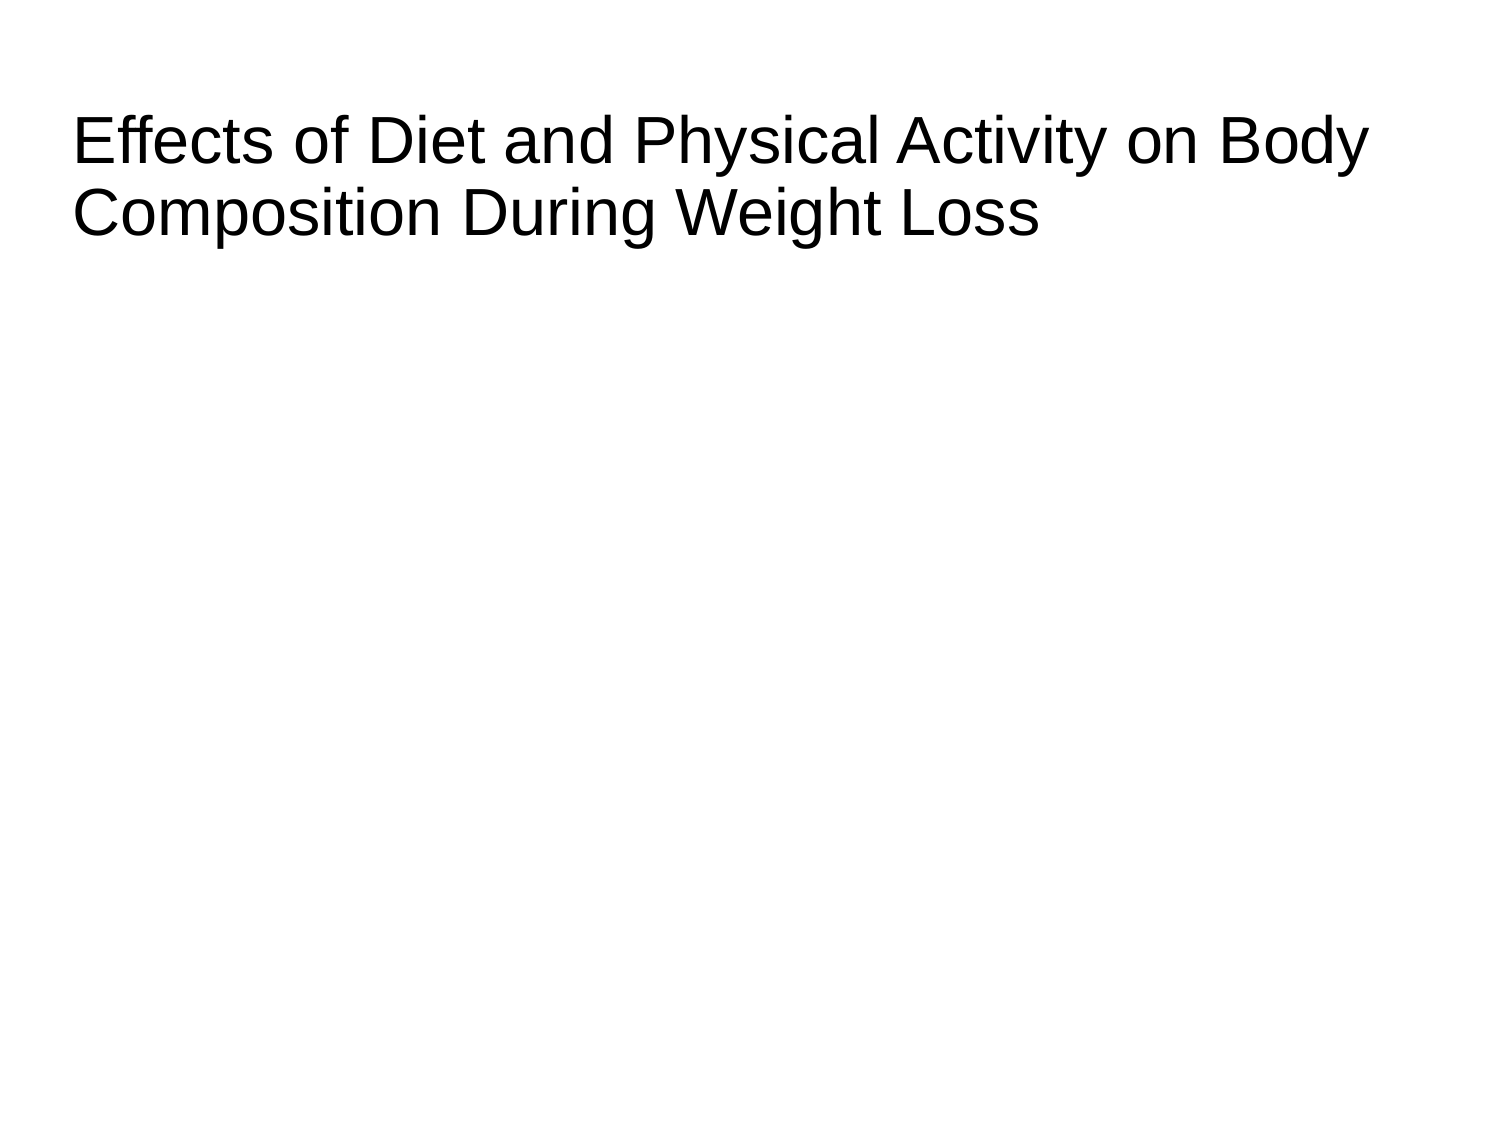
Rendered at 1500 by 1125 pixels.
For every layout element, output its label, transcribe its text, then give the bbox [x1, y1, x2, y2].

title Effects of Diet and Physical Activity on Body Composition During Weight Loss [57, 130, 1467, 226]
